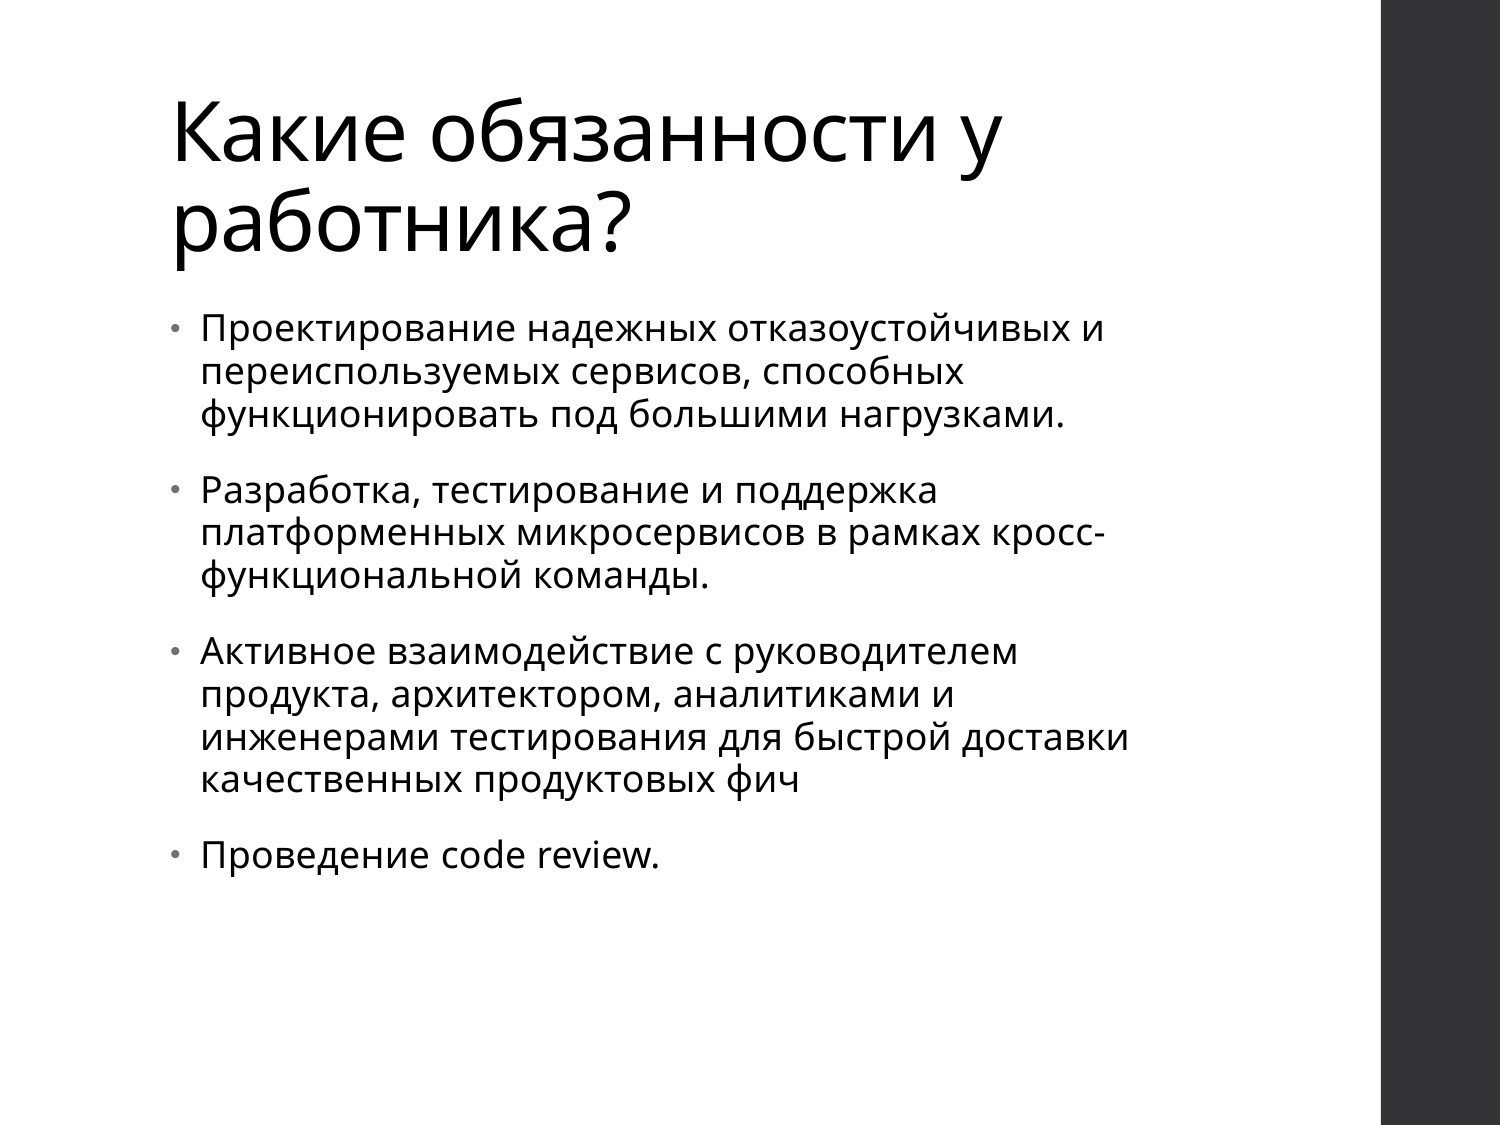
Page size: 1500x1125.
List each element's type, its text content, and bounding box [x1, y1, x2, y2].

list Проектирование надежных отказоустойчивых и переиспользуемых сервисов, способных функционировать под большими нагрузками. Разработка, тестирование и поддержка платформенных микросервисов в рамках кросс-функциональной команды. Активное взаимодействие с руководителем продукта, архитектором, аналитиками и инженерами тестирования для быстрой доставки качественных продуктовых фич Проведение code review. [155, 299, 1213, 1014]
title Какие обязанности у работника? [155, 60, 1348, 278]
